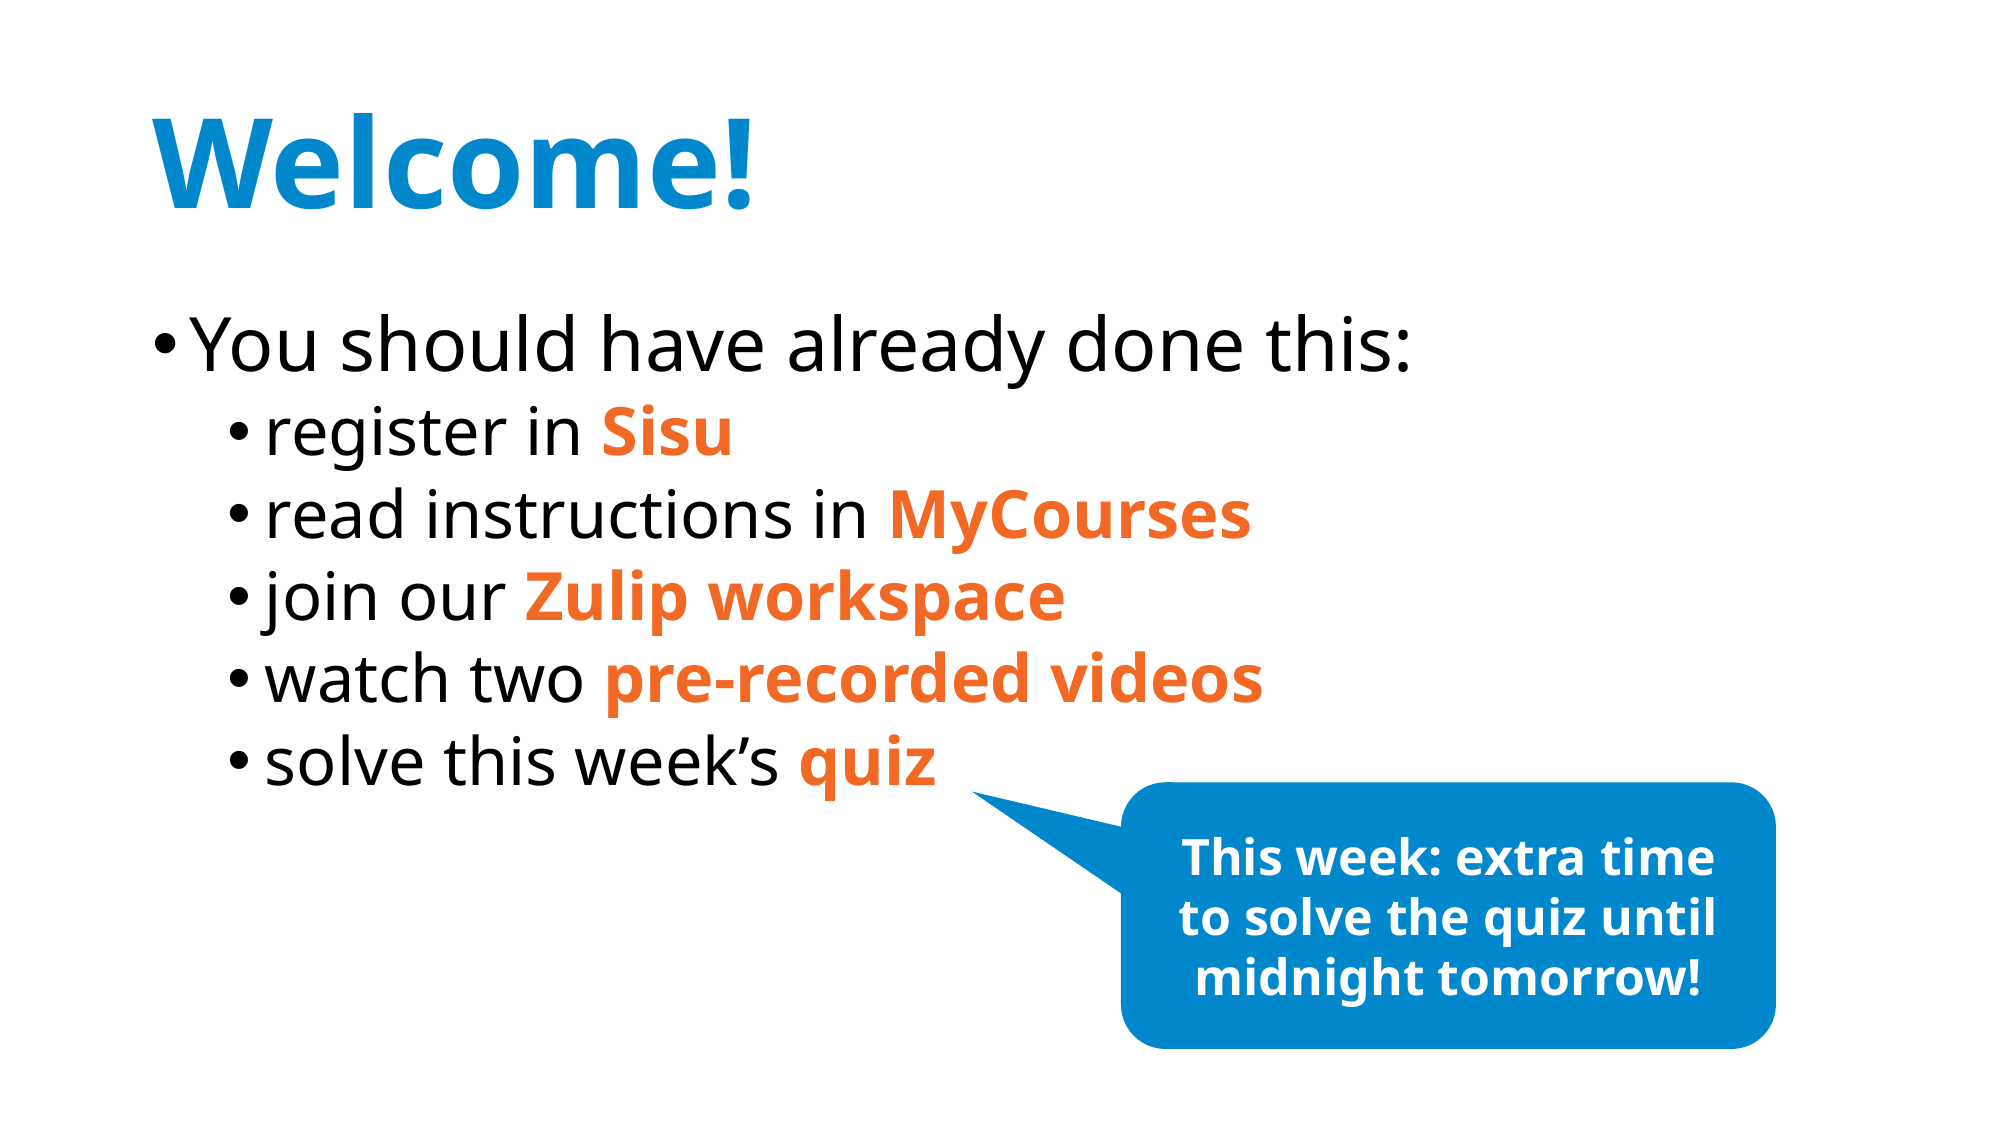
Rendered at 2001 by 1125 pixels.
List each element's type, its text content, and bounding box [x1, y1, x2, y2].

list You should have already done this: register in Sisu read instructions in MyCourses join our Zulip workspace watch two pre-recorded videos solve this week’s quiz [137, 299, 1863, 1014]
text_box This week: extra time to solve the quiz until midnight tomorrow! [971, 781, 1777, 1051]
title Welcome! [137, 59, 1863, 278]
